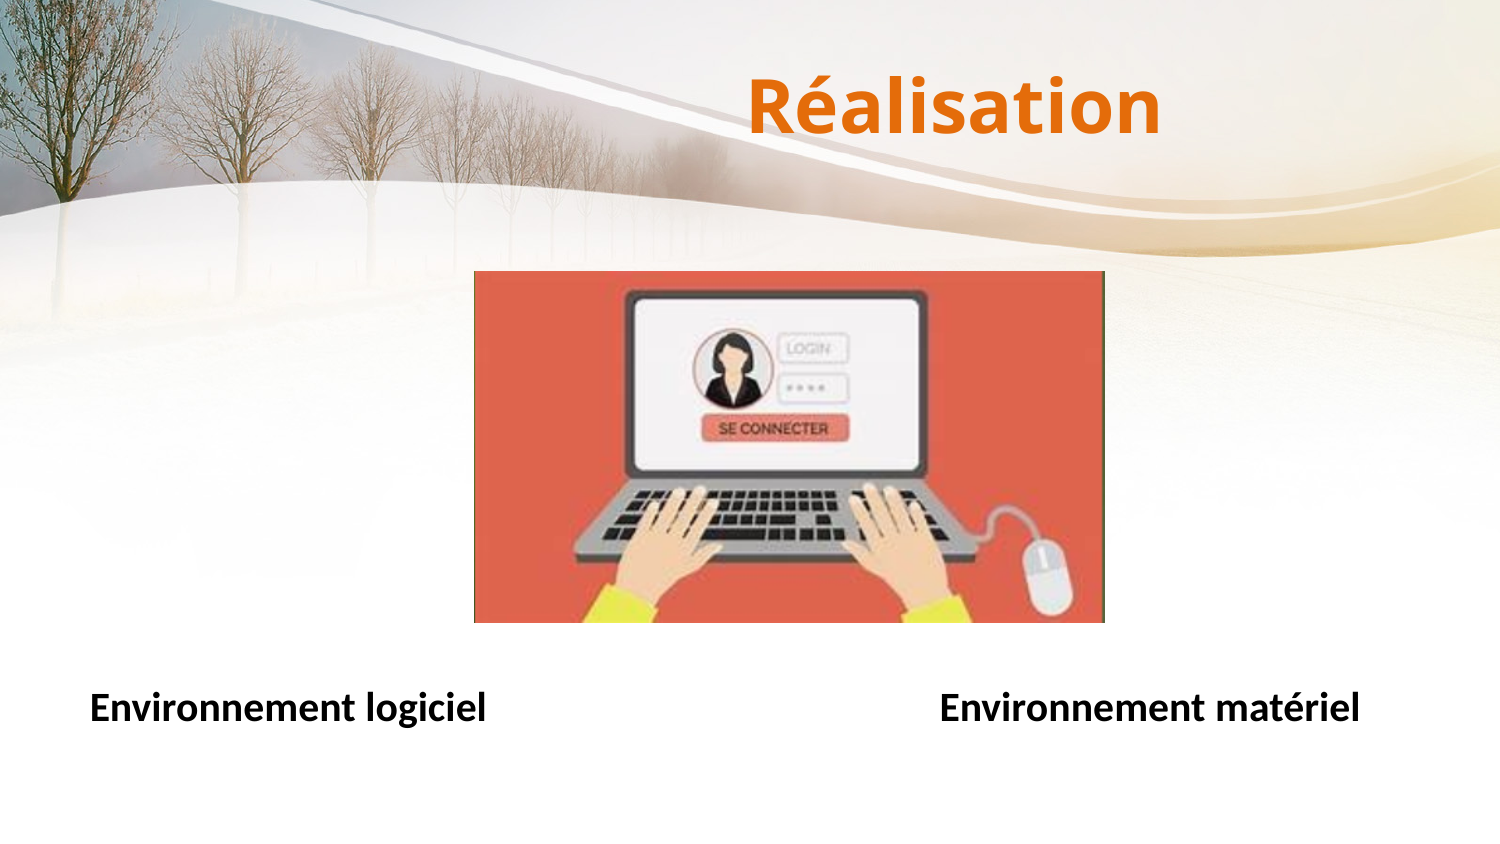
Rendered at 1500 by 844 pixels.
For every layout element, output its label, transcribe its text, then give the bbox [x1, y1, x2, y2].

text_box Environnement matériel [924, 672, 1500, 738]
text_box Environnement logiciel [75, 672, 650, 738]
title Réalisation [75, 33, 1425, 175]
picture [0, 0, 1500, 844]
